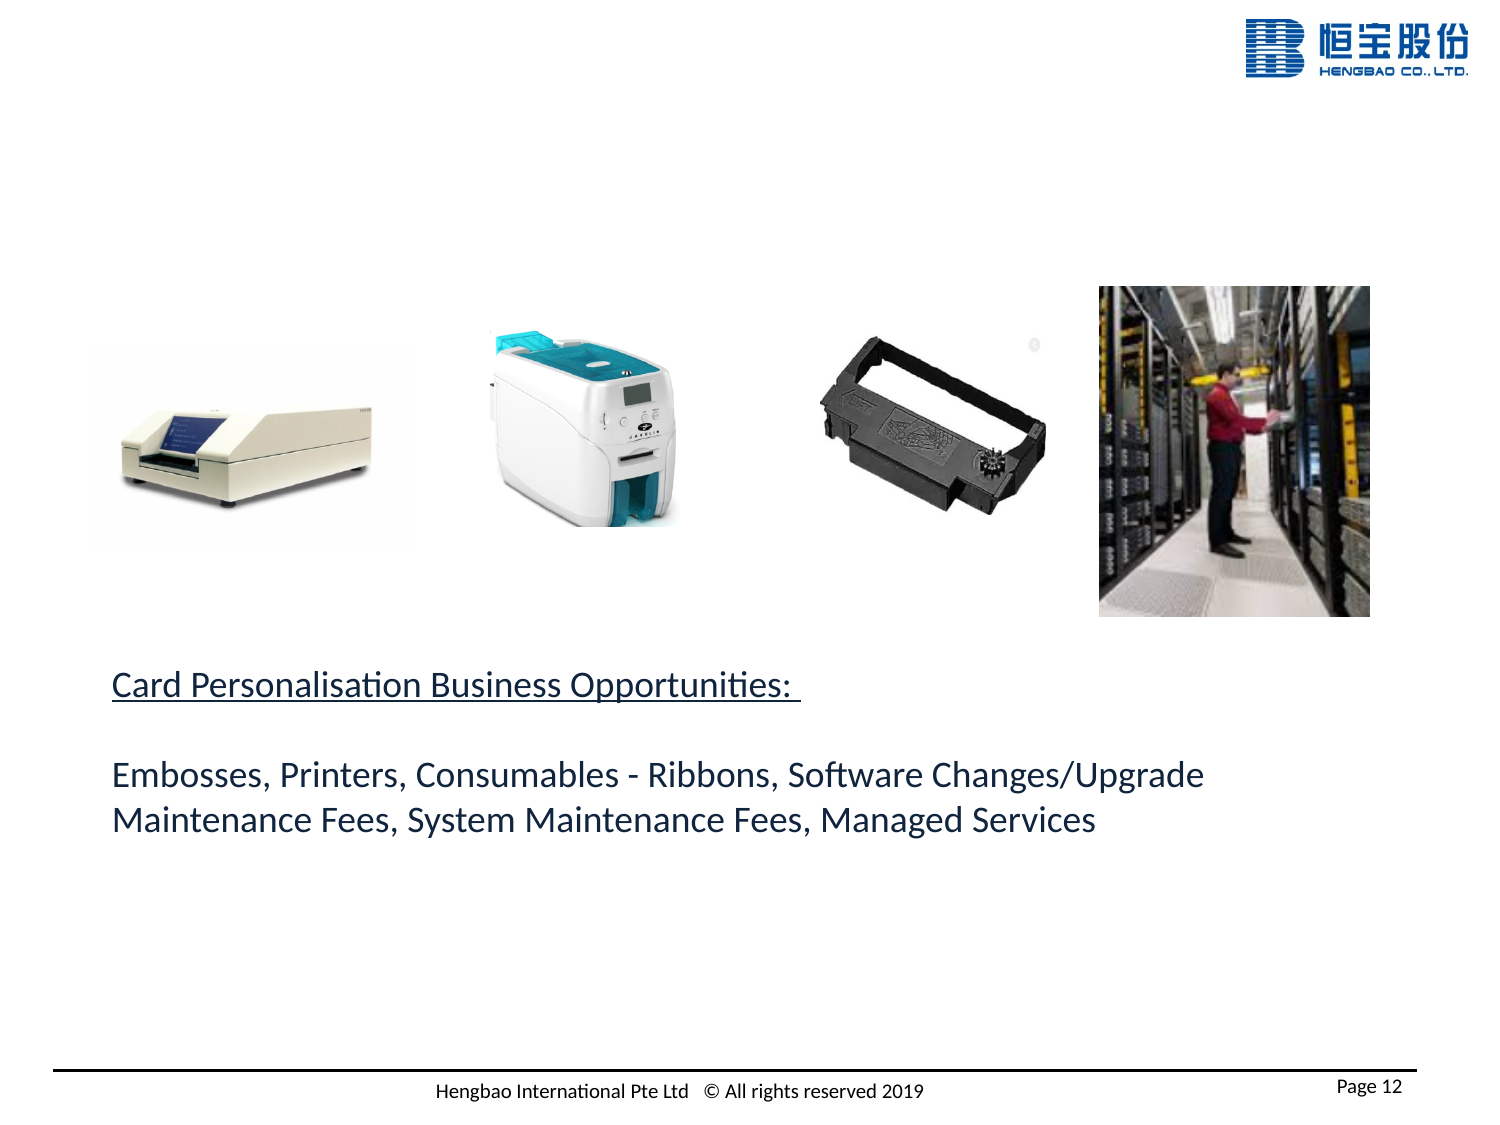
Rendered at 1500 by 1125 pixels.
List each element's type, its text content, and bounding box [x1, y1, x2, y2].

picture [1246, 19, 1468, 79]
picture [820, 332, 1046, 515]
picture [88, 350, 414, 552]
text_box Card Personalisation Business Opportunities: Embosses, Printers, Consumables - Ribbons, Software Changes/Upgrade Maintenance Fees, System Maintenance Fees, Managed Services [97, 652, 1361, 848]
picture [1098, 286, 1370, 617]
picture [489, 331, 680, 527]
